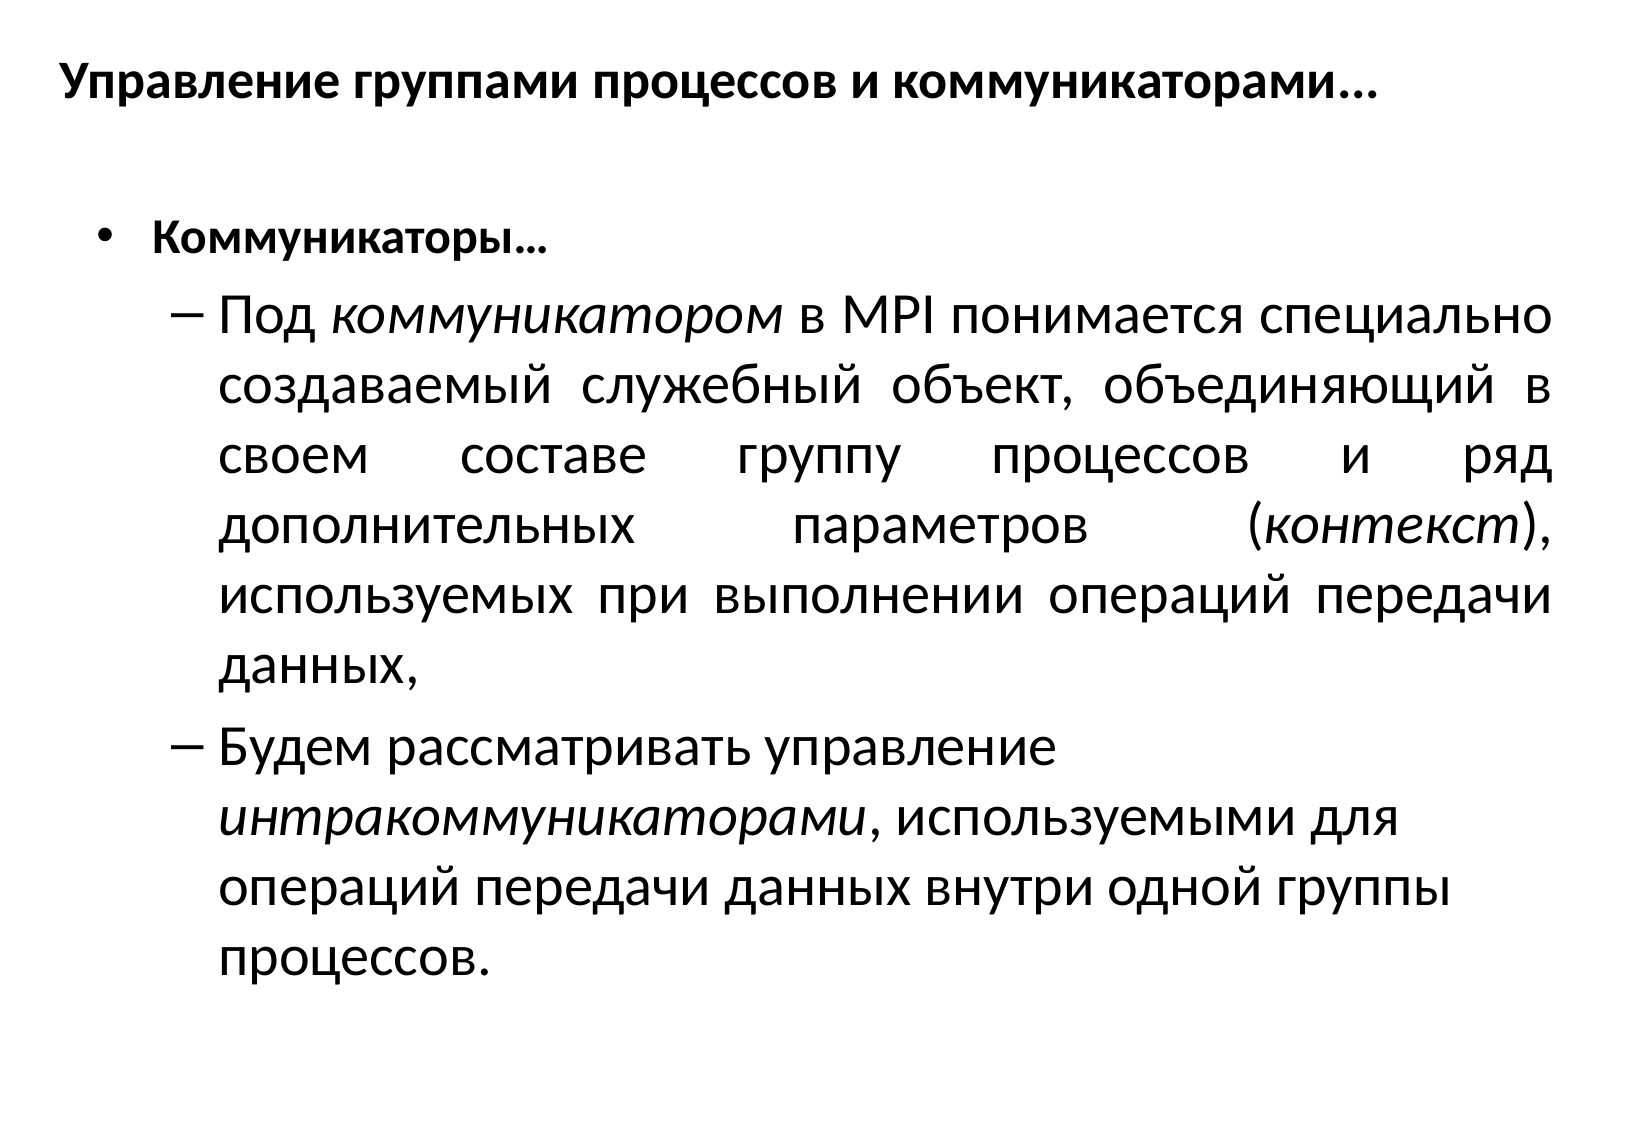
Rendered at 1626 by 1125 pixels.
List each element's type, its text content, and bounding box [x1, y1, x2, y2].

list Коммуникаторы… Под коммуникатором в MPI понимается специально создаваемый служебный объект, объединяющий в своем составе группу процессов и ряд дополнительных параметров (контекст), используемых при выполнении операций передачи данных, Будем рассматривать управление интракоммуникаторами, используемыми для операций передачи данных внутри одной группы процессов. [80, 358, 1569, 372]
list Коммуникаторы… Под коммуникатором в MPI понимается специально создаваемый служебный объект, объединяющий в своем составе группу процессов и ряд дополнительных параметров (контекст), используемых при выполнении операций передачи данных, Будем рассматривать управление интракоммуникаторами, используемыми для операций передачи данных внутри одной группы процессов. [80, 196, 1569, 355]
list Коммуникаторы… Под коммуникатором в MPI понимается специально создаваемый служебный объект, объединяющий в своем составе группу процессов и ряд дополнительных параметров (контекст), используемых при выполнении операций передачи данных, Будем рассматривать управление интракоммуникаторами, используемыми для операций передачи данных внутри одной группы процессов. [80, 373, 1569, 1012]
title Управление группами процессов и коммуникаторами... [44, 30, 1581, 124]
